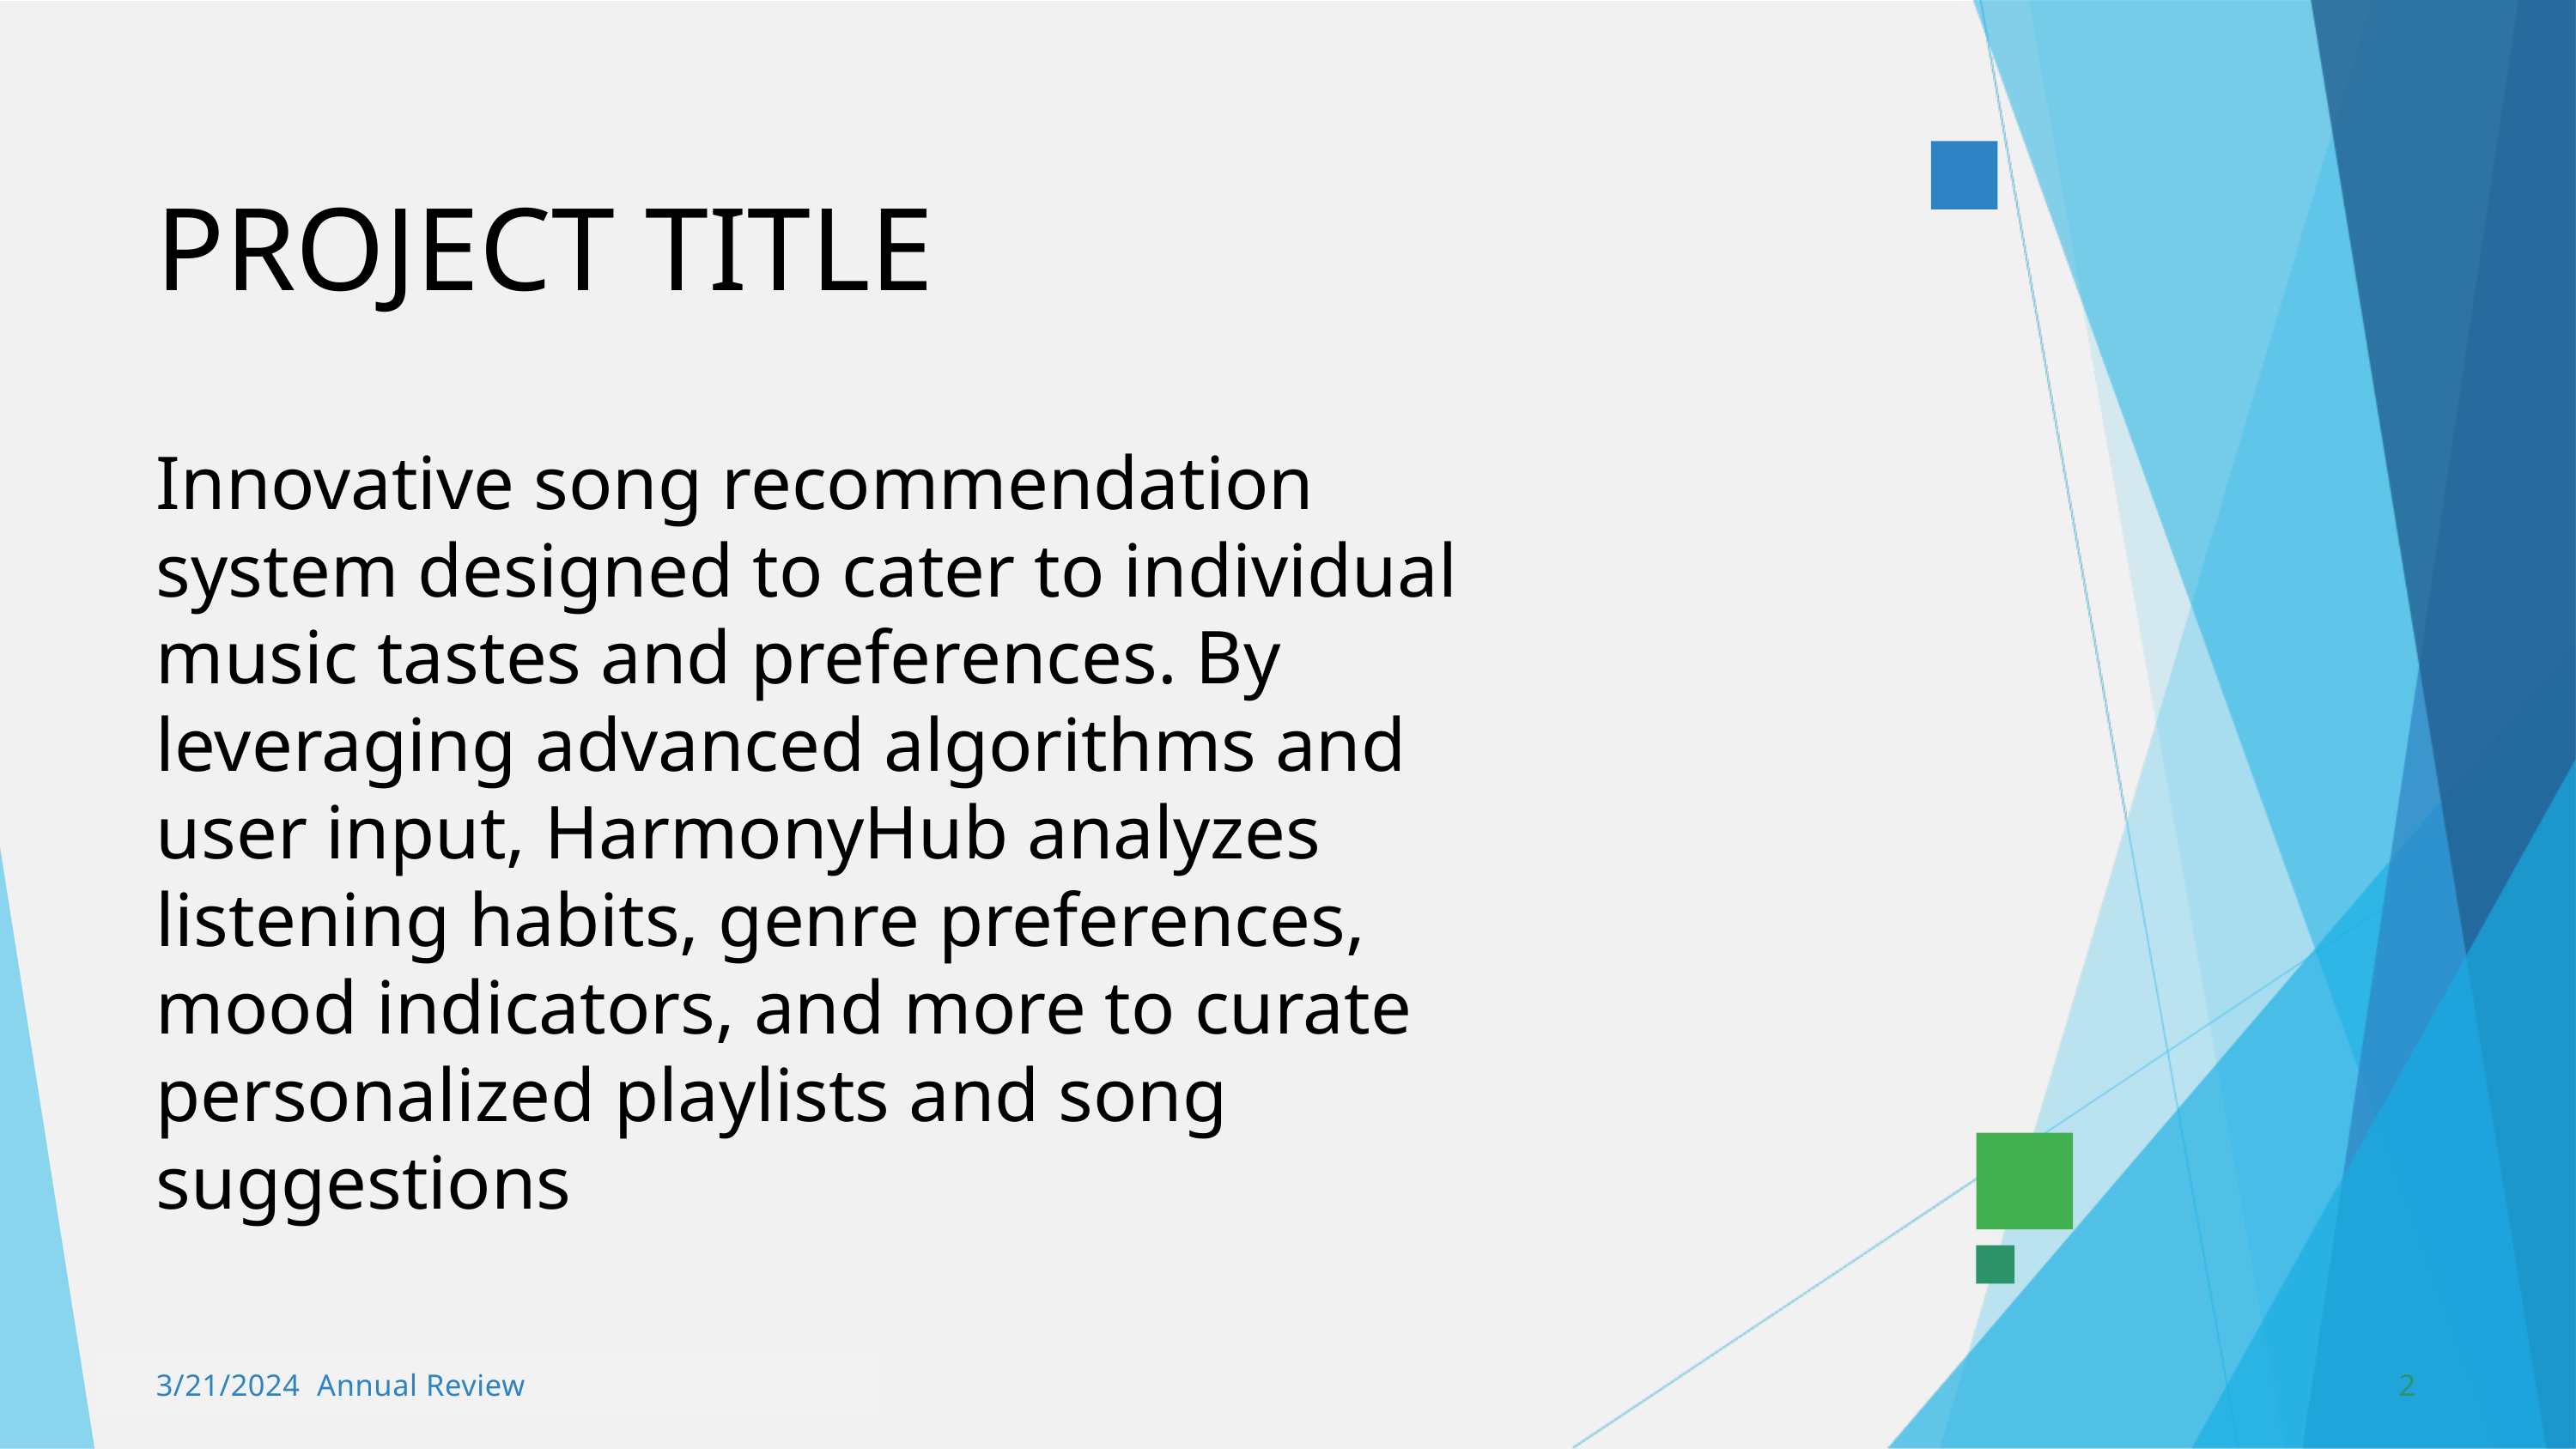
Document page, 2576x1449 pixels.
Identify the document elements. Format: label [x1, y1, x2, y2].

text_box [1976, 1132, 2074, 1230]
text_box [0, 846, 95, 1449]
text_box [0, 0, 2569, 1449]
text_box [1930, 141, 1998, 210]
text_box [1976, 1245, 2015, 1284]
